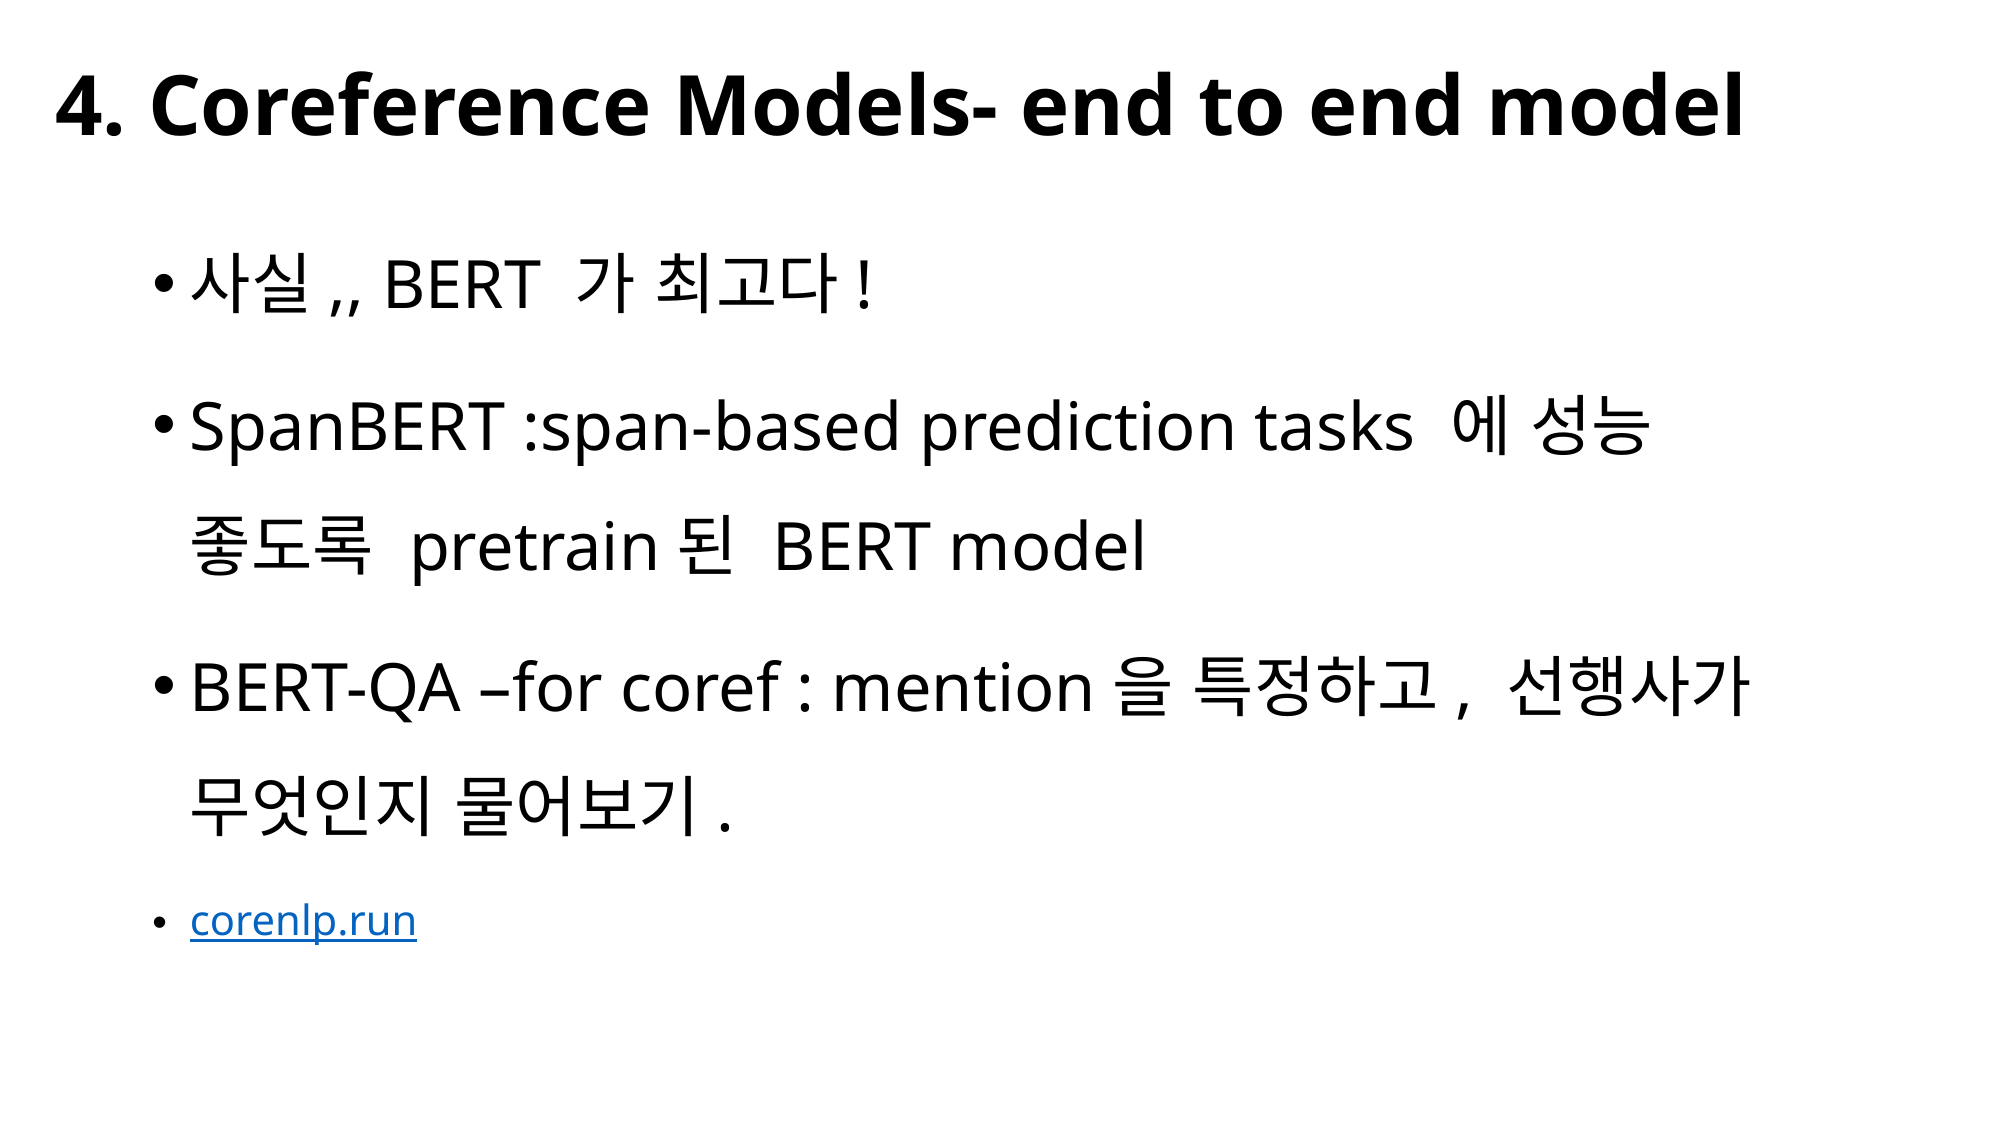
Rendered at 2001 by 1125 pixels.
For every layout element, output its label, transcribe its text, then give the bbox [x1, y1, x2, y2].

text_box [975, 0, 1960, 588]
title 4. Coreference Models- end to end model [40, 0, 975, 218]
list 사실,, BERT 가 최고다! SpanBERT :span-based prediction tasks 에 성능 좋도록 pretrain된 BERT model BERT-QA –for coref : mention을 특정하고, 선행사가 무엇인지 물어보기. corenlp.run [137, 194, 1863, 1014]
